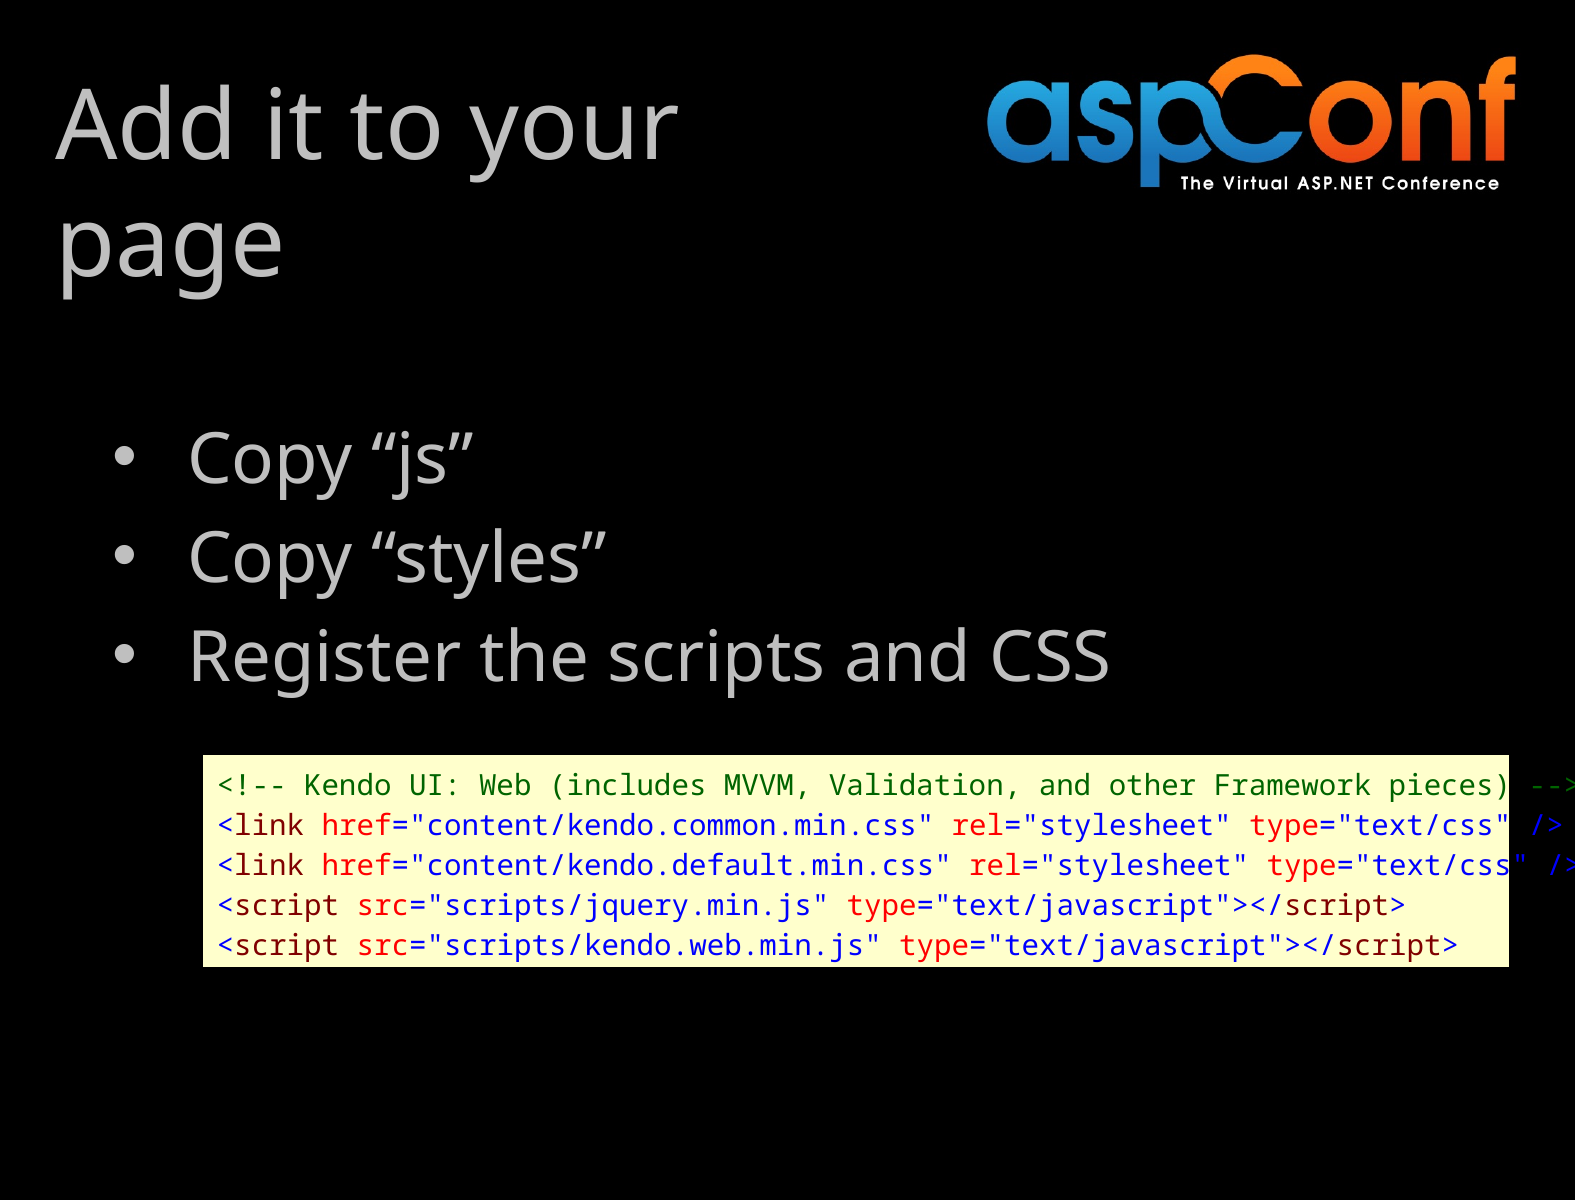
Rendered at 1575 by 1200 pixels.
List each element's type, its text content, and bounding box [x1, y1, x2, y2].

text_box Copy “js” Copy “styles” Register the scripts and CSS [96, 404, 1447, 1162]
title Add it to your page [39, 53, 819, 480]
picture [971, 13, 1536, 220]
text_box <!-- Kendo UI: Web (includes MVVM, Validation, and other Framework pieces) --> <link href="content/kendo.common.min.css" rel="stylesheet" type="text/css" /> <link href="content/kendo.default.min.css" rel="stylesheet" type="text/css" /> <script src="scripts/jquery.min.js" type="text/javascript"></script> <script src="scripts/kendo.web.min.js" type="text/javascript"></script> [201, 754, 1510, 969]
